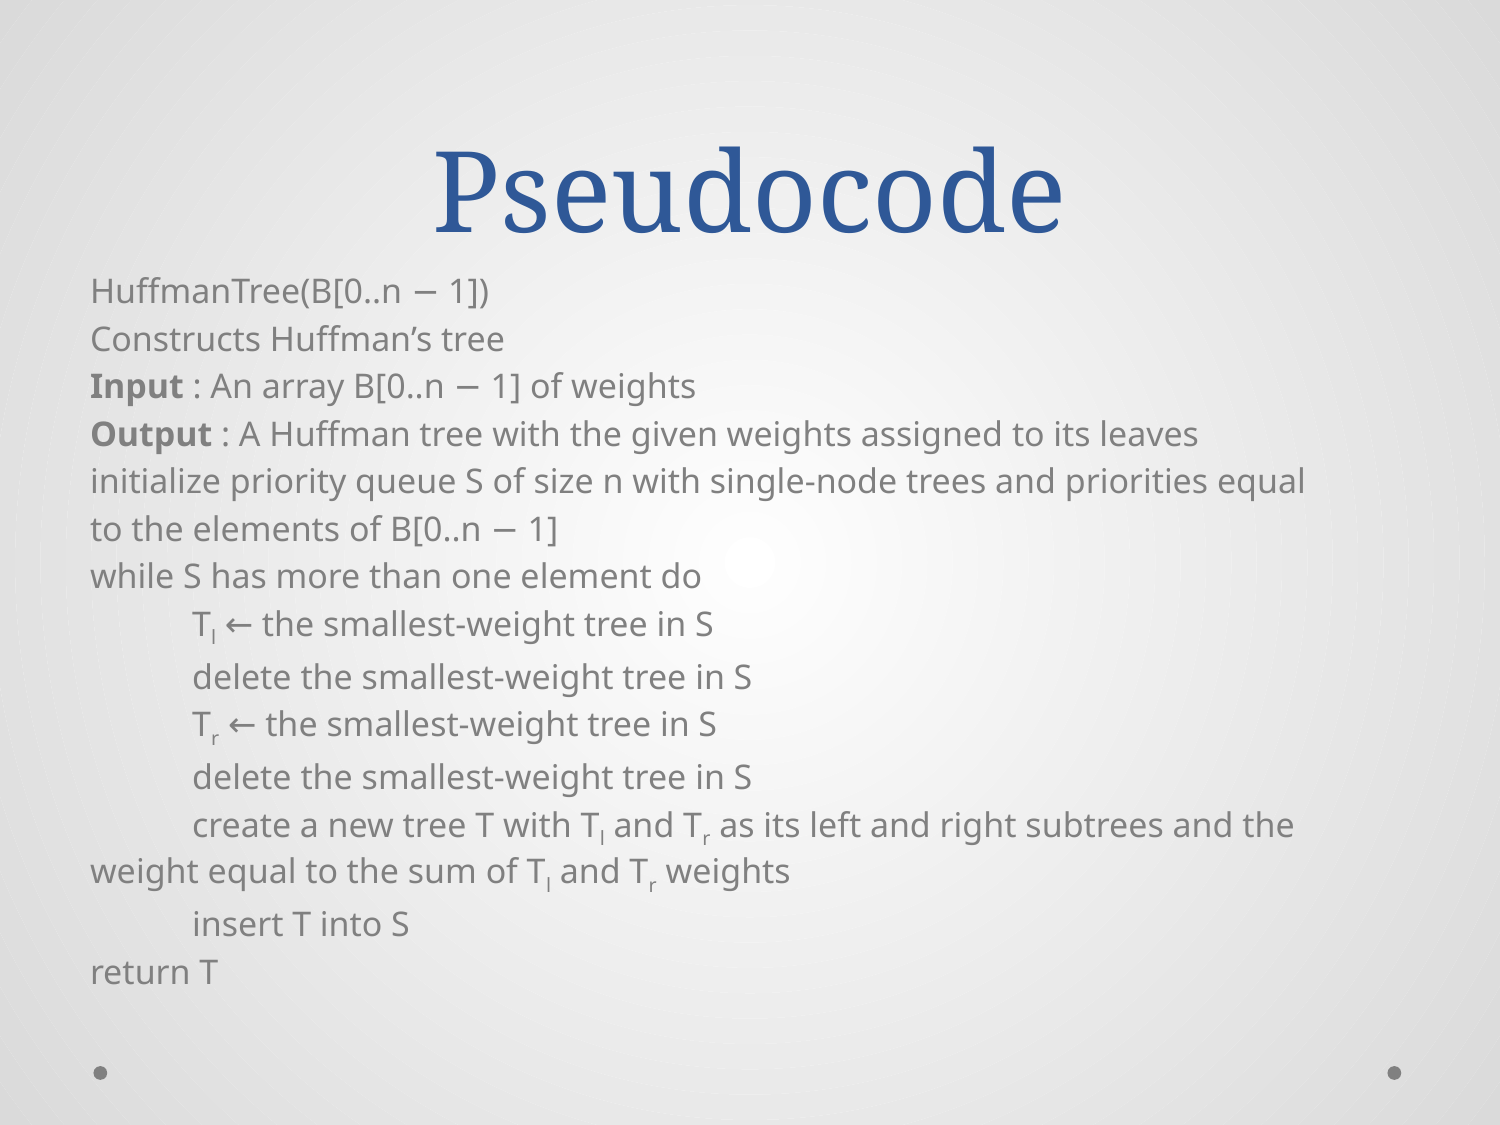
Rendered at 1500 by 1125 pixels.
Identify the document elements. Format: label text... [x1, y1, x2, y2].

list HuffmanTree(B[0..n − 1]) Constructs Huffman’s tree Input : An array B[0..n − 1] of weights Output : A Huffman tree with the given weights assigned to its leaves initialize priority queue S of size n with single-node trees and priorities equal to the elements of B[0..n − 1] while S has more than one element do Tl ← the smallest-weight tree in S delete the smallest-weight tree in S Tr ← the smallest-weight tree in S delete the smallest-weight tree in S create a new tree T with Tl and Tr as its left and right subtrees and the weight equal to the sum of Tl and Tr weights insert T into S return T [74, 262, 1426, 1006]
title Pseudocode [75, 0, 1425, 262]
